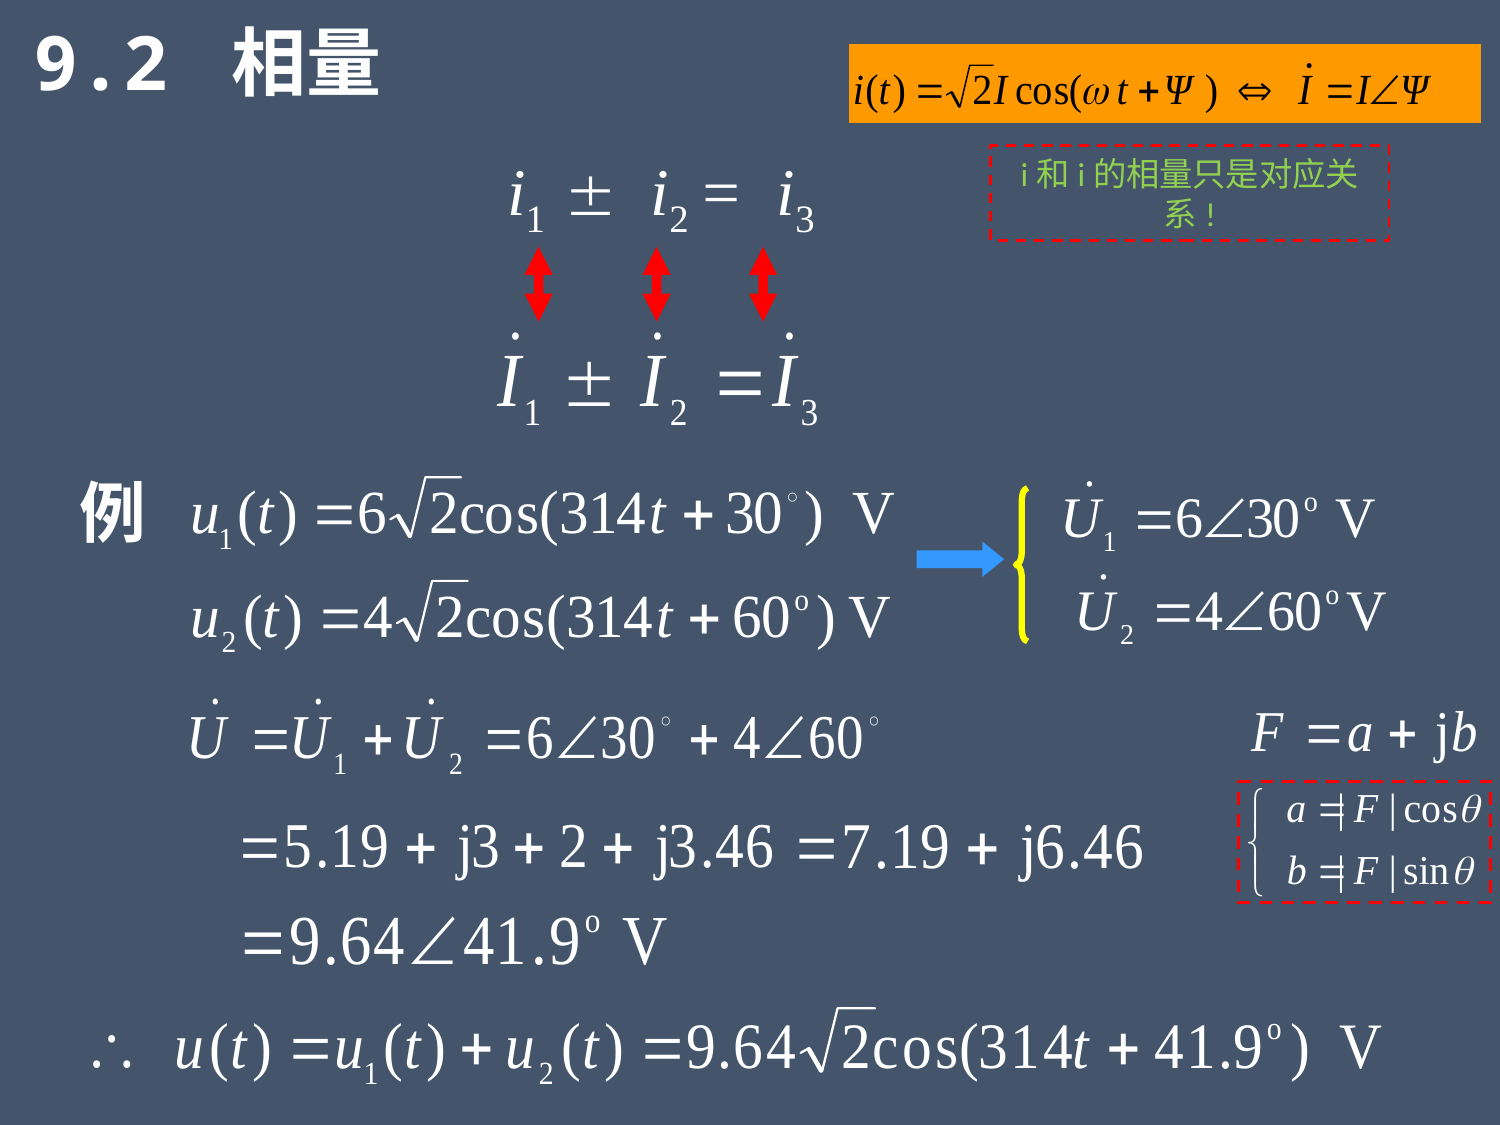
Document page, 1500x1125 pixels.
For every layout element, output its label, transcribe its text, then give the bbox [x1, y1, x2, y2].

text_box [485, 141, 828, 436]
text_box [184, 465, 905, 661]
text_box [785, 812, 1155, 895]
text_box [916, 541, 1005, 577]
text_box i和i的相量只是对应关系! [990, 145, 1390, 241]
text_box 9.2 相量 [8, 8, 407, 113]
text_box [184, 691, 888, 783]
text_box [1058, 477, 1410, 652]
text_box 例 [64, 463, 162, 558]
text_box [229, 812, 785, 893]
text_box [87, 994, 1396, 1094]
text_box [849, 43, 1482, 124]
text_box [229, 894, 679, 977]
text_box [1240, 782, 1489, 902]
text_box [1242, 701, 1488, 774]
text_box [1015, 487, 1028, 642]
